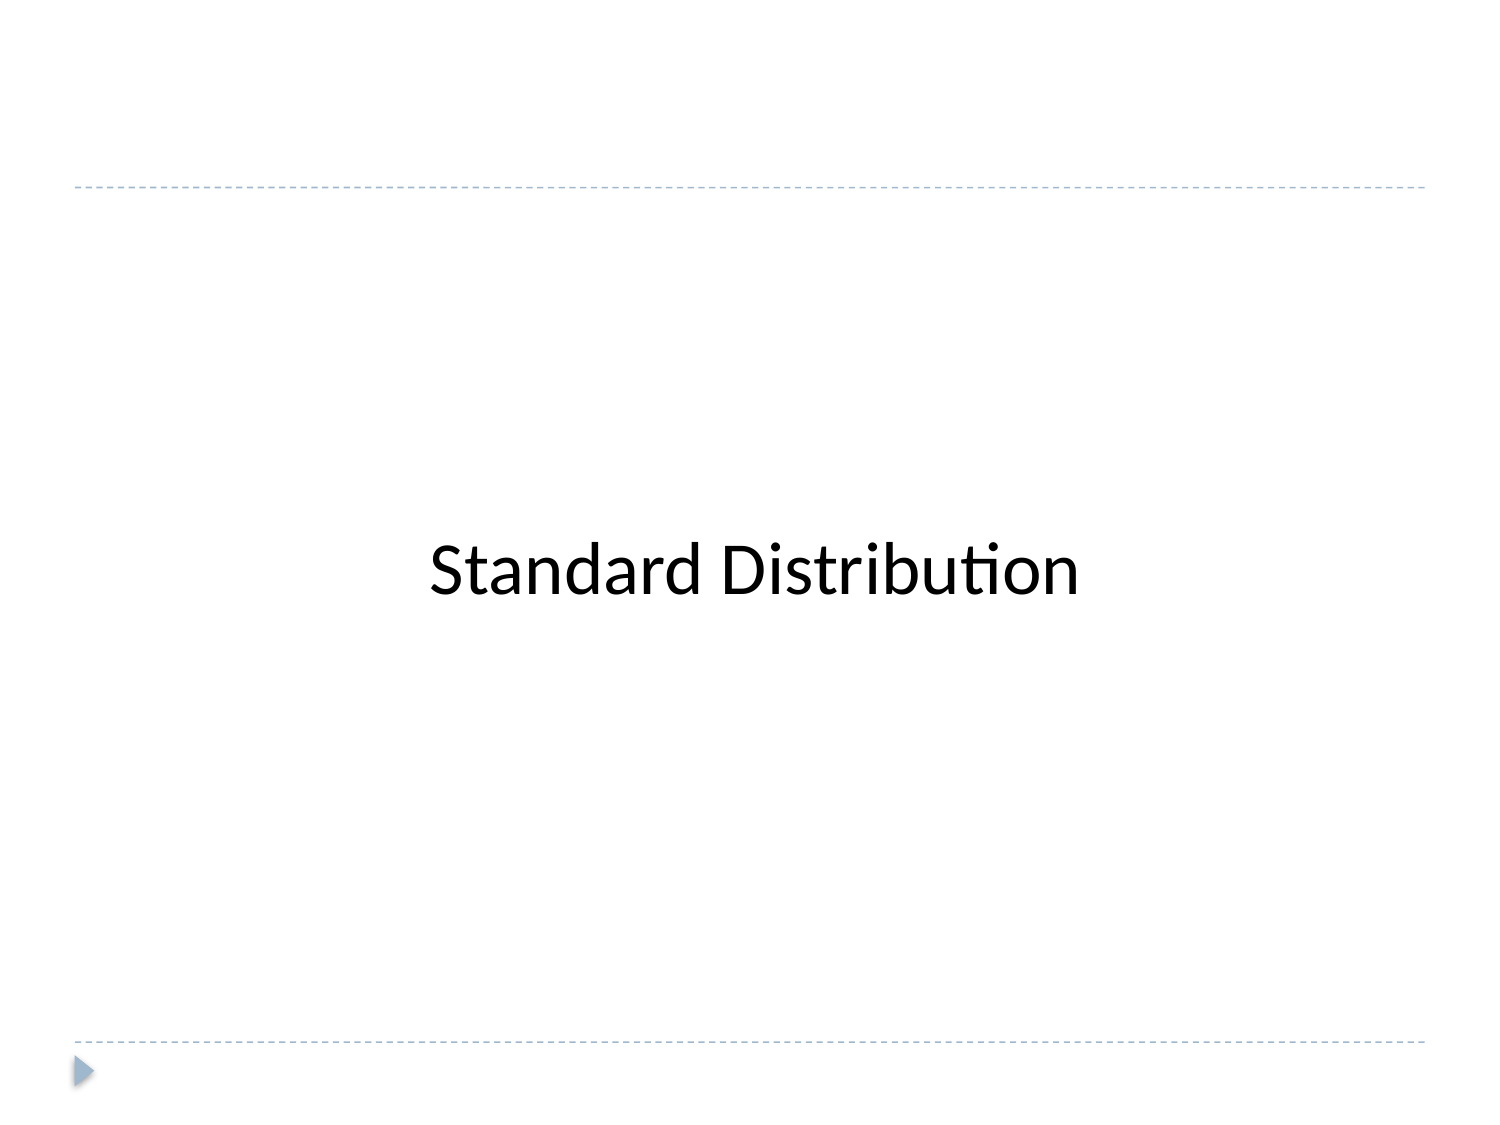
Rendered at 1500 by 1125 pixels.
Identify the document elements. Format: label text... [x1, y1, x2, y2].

text_box Standard Distribution [415, 512, 1097, 618]
